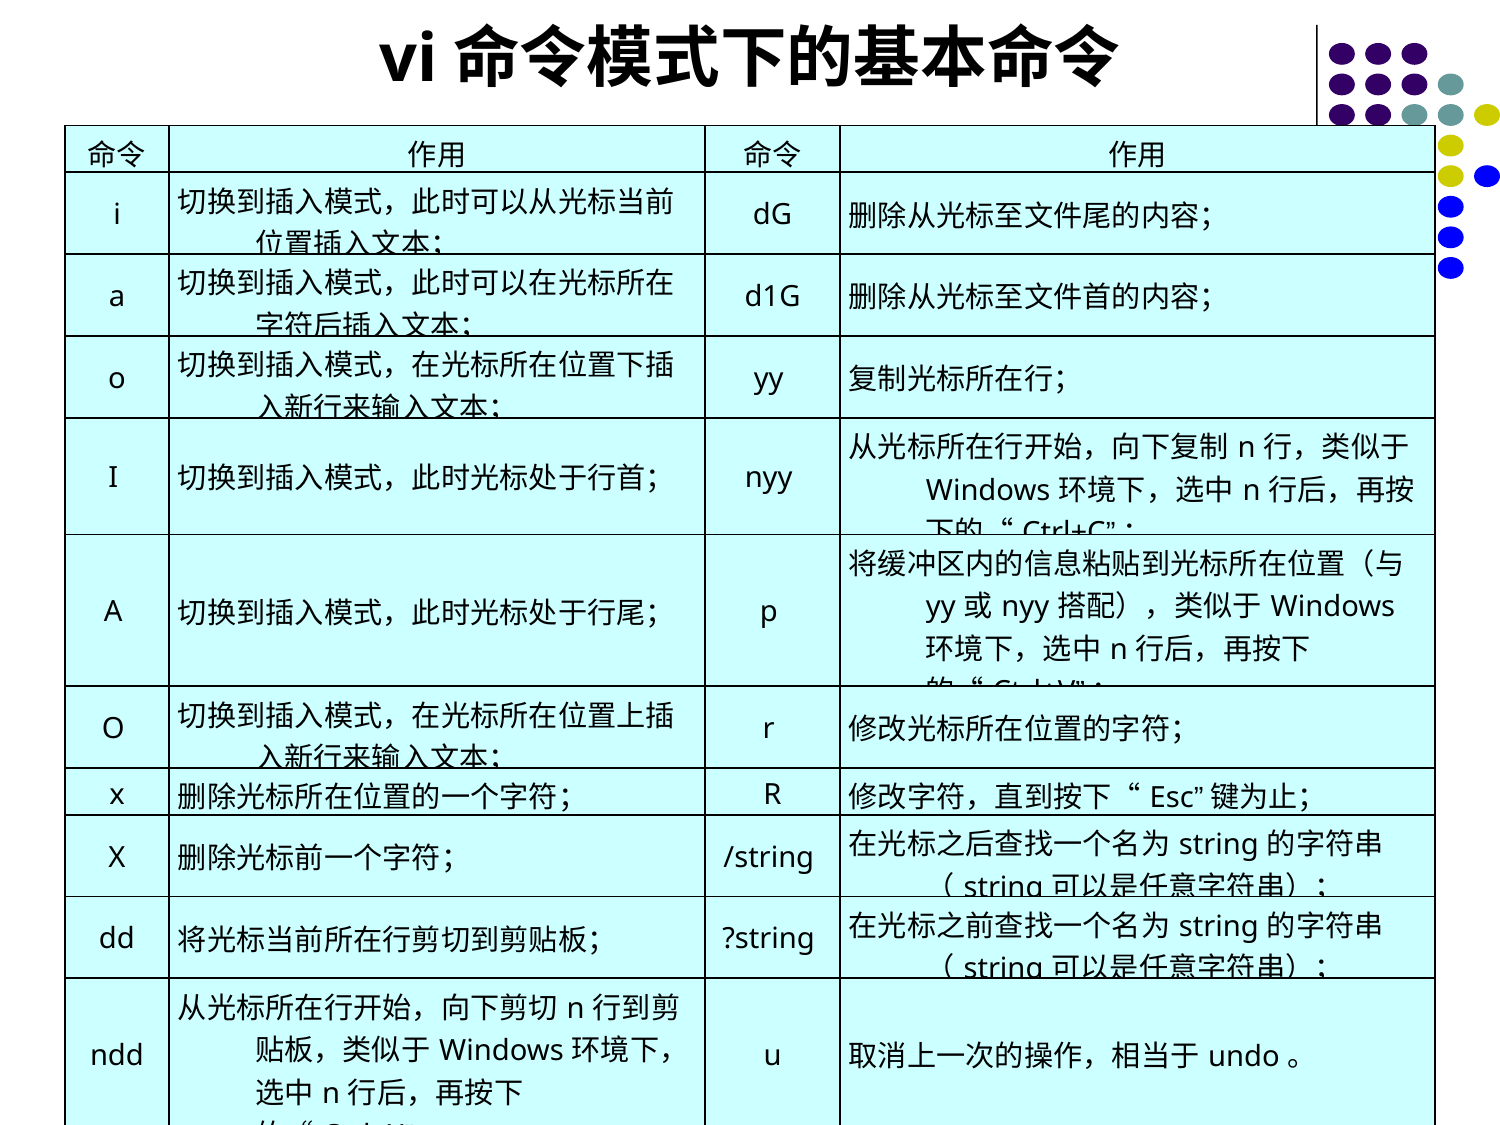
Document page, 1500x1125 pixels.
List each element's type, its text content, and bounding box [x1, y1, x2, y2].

text_box vi命令模式下的基本命令 [41, 7, 1459, 102]
table_cell 删除光标所在位置的一个字符； [170, 769, 704, 814]
table_header 命令 [706, 126, 839, 171]
table_cell dd [66, 897, 168, 977]
table_cell o [66, 337, 168, 417]
table_cell p [706, 535, 839, 685]
table_cell 切换到插入模式，此时光标处于行首； [170, 419, 704, 534]
table_cell ?string [706, 897, 839, 977]
table_cell r [706, 687, 839, 767]
table_cell 切换到插入模式，在光标所在位置上插入新行来输入文本； [170, 687, 704, 767]
table_cell 切换到插入模式，此时光标处于行尾； [170, 535, 704, 685]
table_cell A [66, 535, 168, 685]
table_cell X [66, 816, 168, 896]
table_header 作用 [170, 126, 704, 171]
table_cell 从光标所在行开始，向下复制n行，类似于Windows环境下，选中n行后，再按下的“Ctrl+C”； [841, 419, 1434, 534]
table_cell x [66, 769, 168, 814]
table_cell 切换到插入模式，此时可以从光标当前位置插入文本； [170, 173, 704, 253]
table_header 命令 [66, 126, 168, 171]
table_cell d1G [706, 255, 839, 335]
table_cell ndd [66, 979, 168, 1125]
table_cell 删除从光标至文件尾的内容； [841, 173, 1434, 253]
table_cell O [66, 687, 168, 767]
table_cell 切换到插入模式，在光标所在位置下插入新行来输入文本； [170, 337, 704, 417]
table_cell 删除从光标至文件首的内容； [841, 255, 1434, 335]
table_cell I [66, 419, 168, 534]
table_cell /string [706, 816, 839, 896]
table_cell 在光标之前查找一个名为string的字符串（string可以是任意字符串）； [841, 897, 1434, 977]
table_cell 取消上一次的操作，相当于undo。 [841, 979, 1434, 1125]
table_cell yy [706, 337, 839, 417]
table_cell 切换到插入模式，此时可以在光标所在字符后插入文本； [170, 255, 704, 335]
table_header 作用 [841, 126, 1434, 171]
table_cell 复制光标所在行； [841, 337, 1434, 417]
table_cell i [66, 173, 168, 253]
table_cell a [66, 255, 168, 335]
table_cell dG [706, 173, 839, 253]
table_cell u [706, 979, 839, 1125]
table_cell 删除光标前一个字符； [170, 816, 704, 896]
table_cell nyy [706, 419, 839, 534]
table_cell 修改字符，直到按下“Esc”键为止； [841, 769, 1434, 814]
table_cell 从光标所在行开始，向下剪切n行到剪贴板，类似于Windows环境下，选中n行后，再按下的“Ctrl+X”； [170, 979, 704, 1125]
table_cell 在光标之后查找一个名为string的字符串（string可以是任意字符串）； [841, 816, 1434, 896]
table_cell R [706, 769, 839, 814]
table_cell 将光标当前所在行剪切到剪贴板； [170, 897, 704, 977]
table_cell 将缓冲区内的信息粘贴到光标所在位置（与yy或nyy搭配），类似于Windows环境下，选中n行后，再按下的“Ctrl+V”； [841, 535, 1434, 685]
table_cell 修改光标所在位置的字符； [841, 687, 1434, 767]
